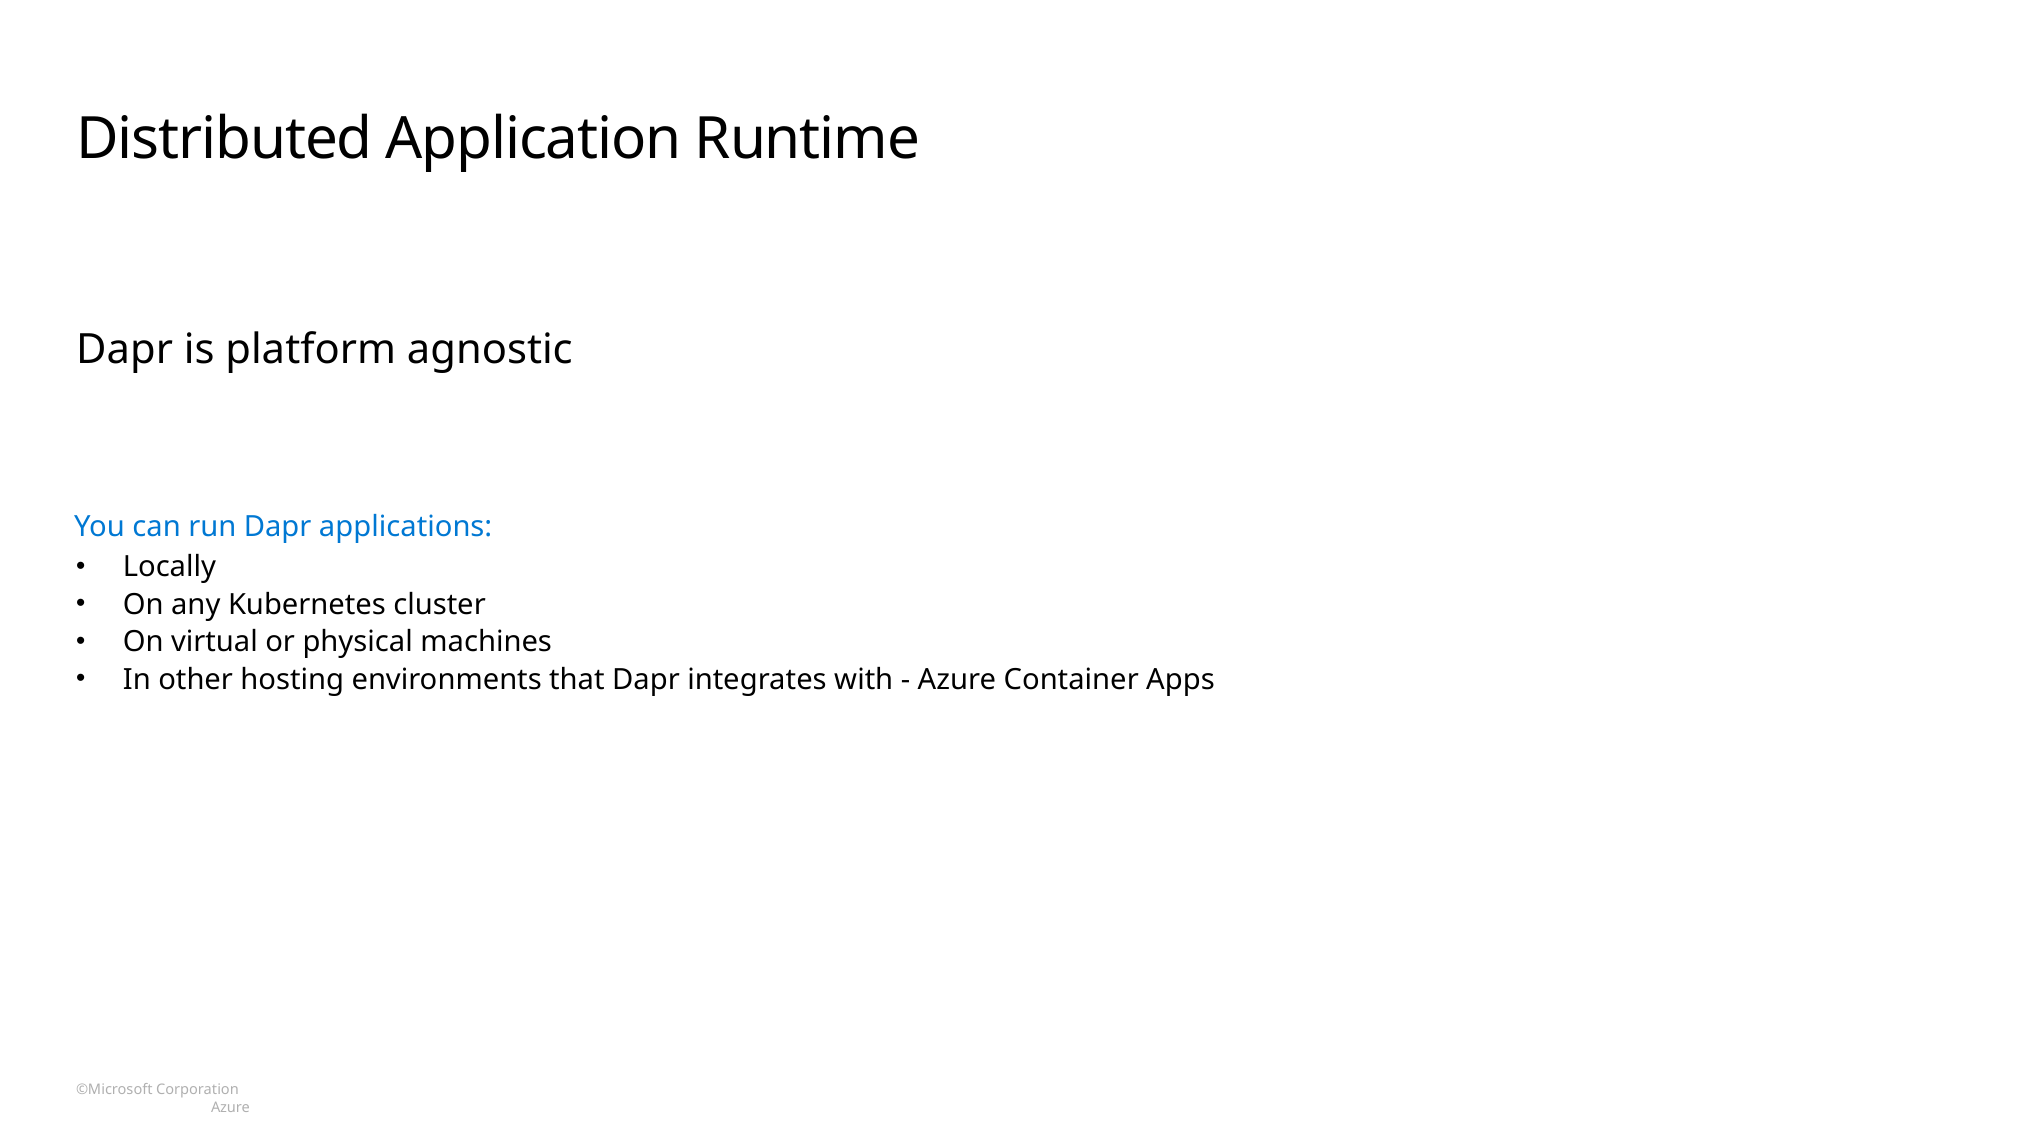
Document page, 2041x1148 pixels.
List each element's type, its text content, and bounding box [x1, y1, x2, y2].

list Dapr is platform agnostic [76, 321, 1969, 373]
list You can run Dapr applications: [74, 504, 1967, 541]
list Locally On any Kubernetes cluster On virtual or physical machines In other hosting environments that Dapr integrates with - Azure Container Apps [76, 545, 1968, 694]
title Distributed Application Runtime [76, 103, 1969, 172]
